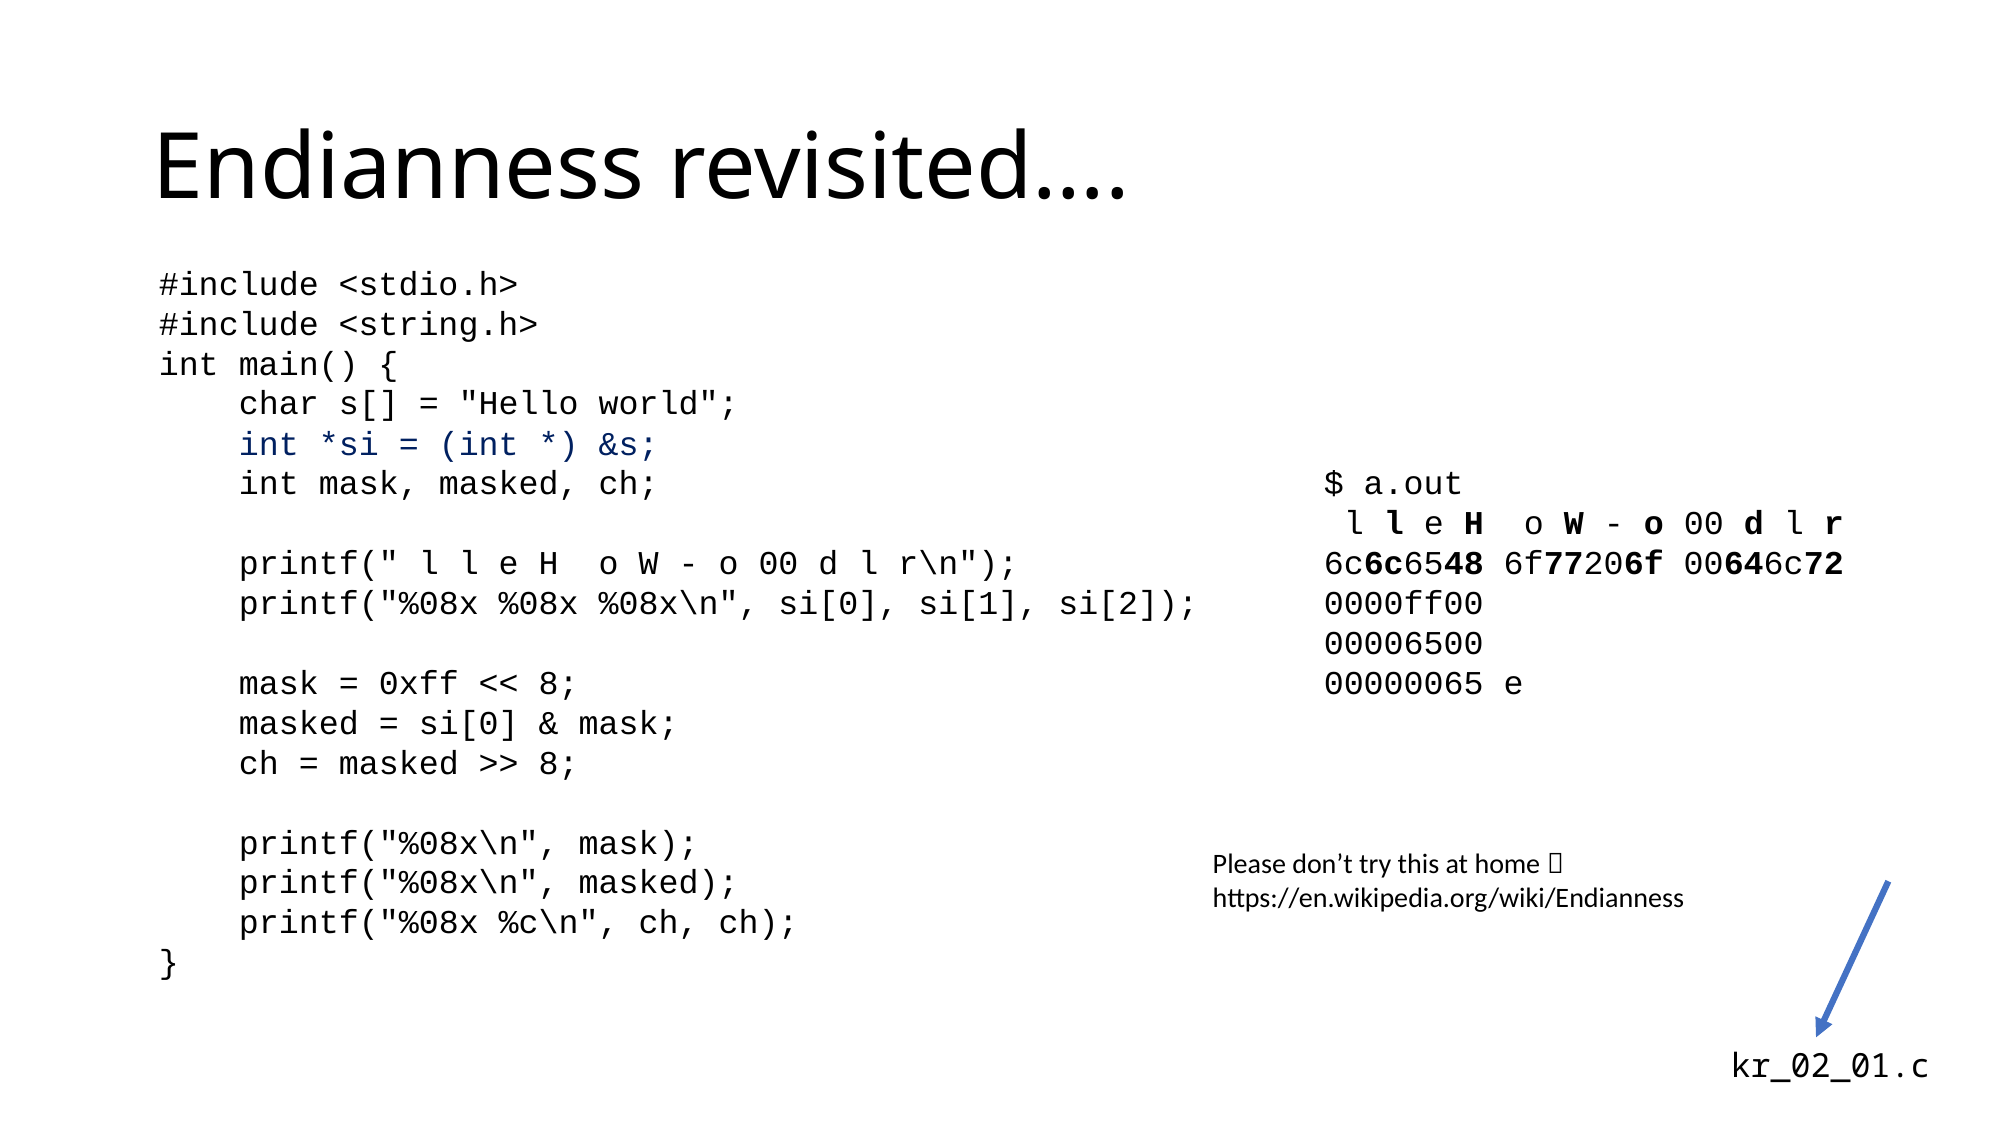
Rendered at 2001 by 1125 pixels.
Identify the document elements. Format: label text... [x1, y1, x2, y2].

text_box kr_02_01.c [1715, 1037, 1979, 1092]
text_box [1816, 881, 1889, 1038]
title Endianness revisited…. [137, 59, 1863, 278]
text_box $ a.out l l e H o W - o 00 d l r 6c6c6548 6f77206f 00646c72 0000ff00 00006500 00000065 e [1309, 453, 1859, 709]
text_box Please don’t try this at home  https://en.wikipedia.org/wiki/Endianness [1197, 838, 1700, 921]
text_box #include <stdio.h> #include <string.h> int main() { char s[] = "Hello world"; int *si = (int *) &s; int mask, masked, ch; printf(" l l e H o W - o 00 d l r\n"); printf("%08x %08x %08x\n", si[0], si[1], si[2]); mask = 0xff << 8; masked = si[0] & mask; ch = masked >> 8; printf("%08x\n", mask); printf("%08x\n", masked); printf("%08x %c\n", ch, ch); } [144, 254, 1214, 988]
